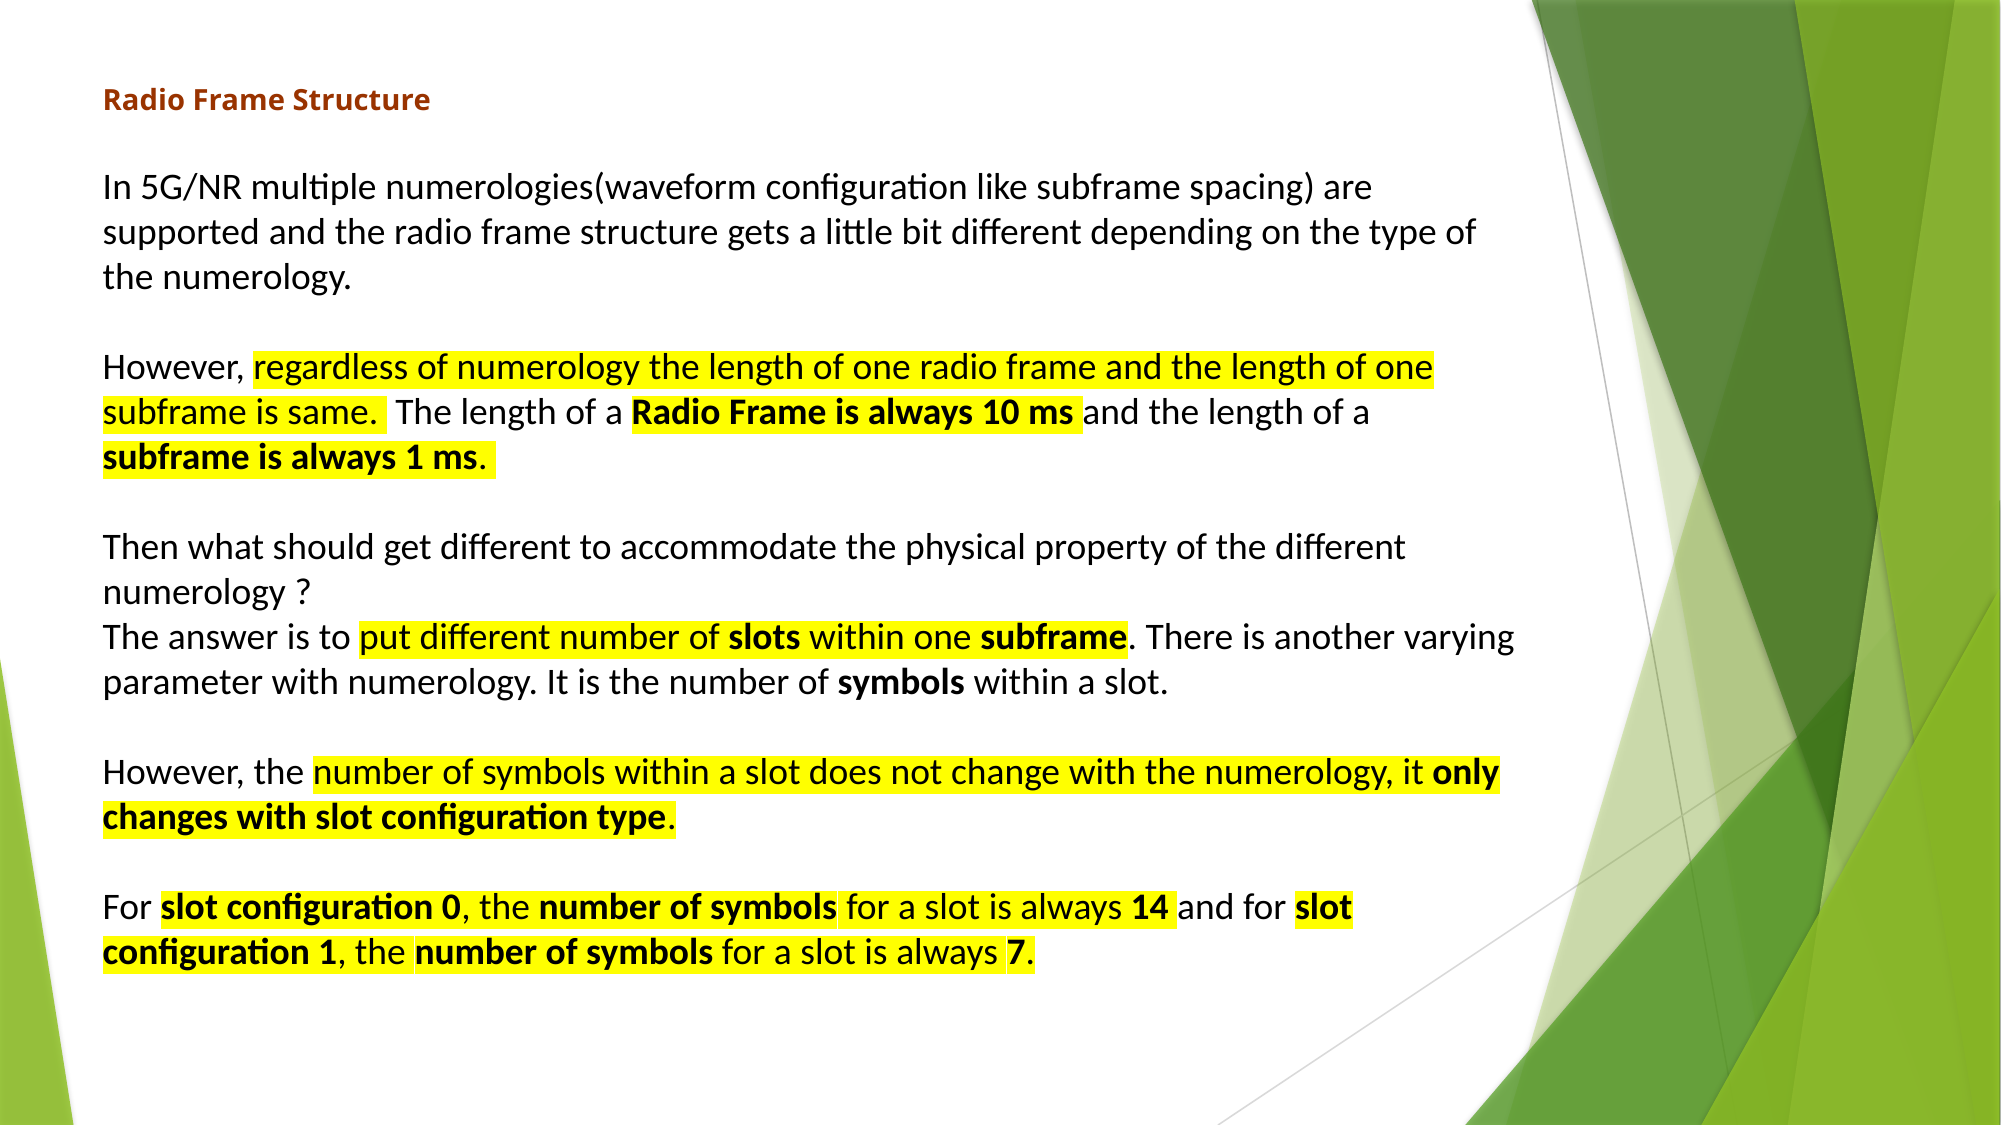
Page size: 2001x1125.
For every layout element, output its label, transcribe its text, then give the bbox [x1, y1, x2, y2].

text_box Radio Frame Structure In 5G/NR multiple numerologies(waveform configuration like subframe spacing) are supported and the radio frame structure gets a little bit different depending on the type of the numerology. However, regardless of numerology the length of one radio frame and the length of one subframe is same. The length of a Radio Frame is always 10 ms and the length of a subframe is always 1 ms. Then what should get different to accommodate the physical property of the different numerology ? The answer is to put different number of slots within one subframe. There is another varying parameter with numerology. It is the number of symbols within a slot. However, the number of symbols within a slot does not change with the numerology, it only changes with slot configuration type. For slot configuration 0, the number of symbols for a slot is always 14 and for slot configuration 1, the number of symbols for a slot is always 7. [87, 74, 1534, 980]
